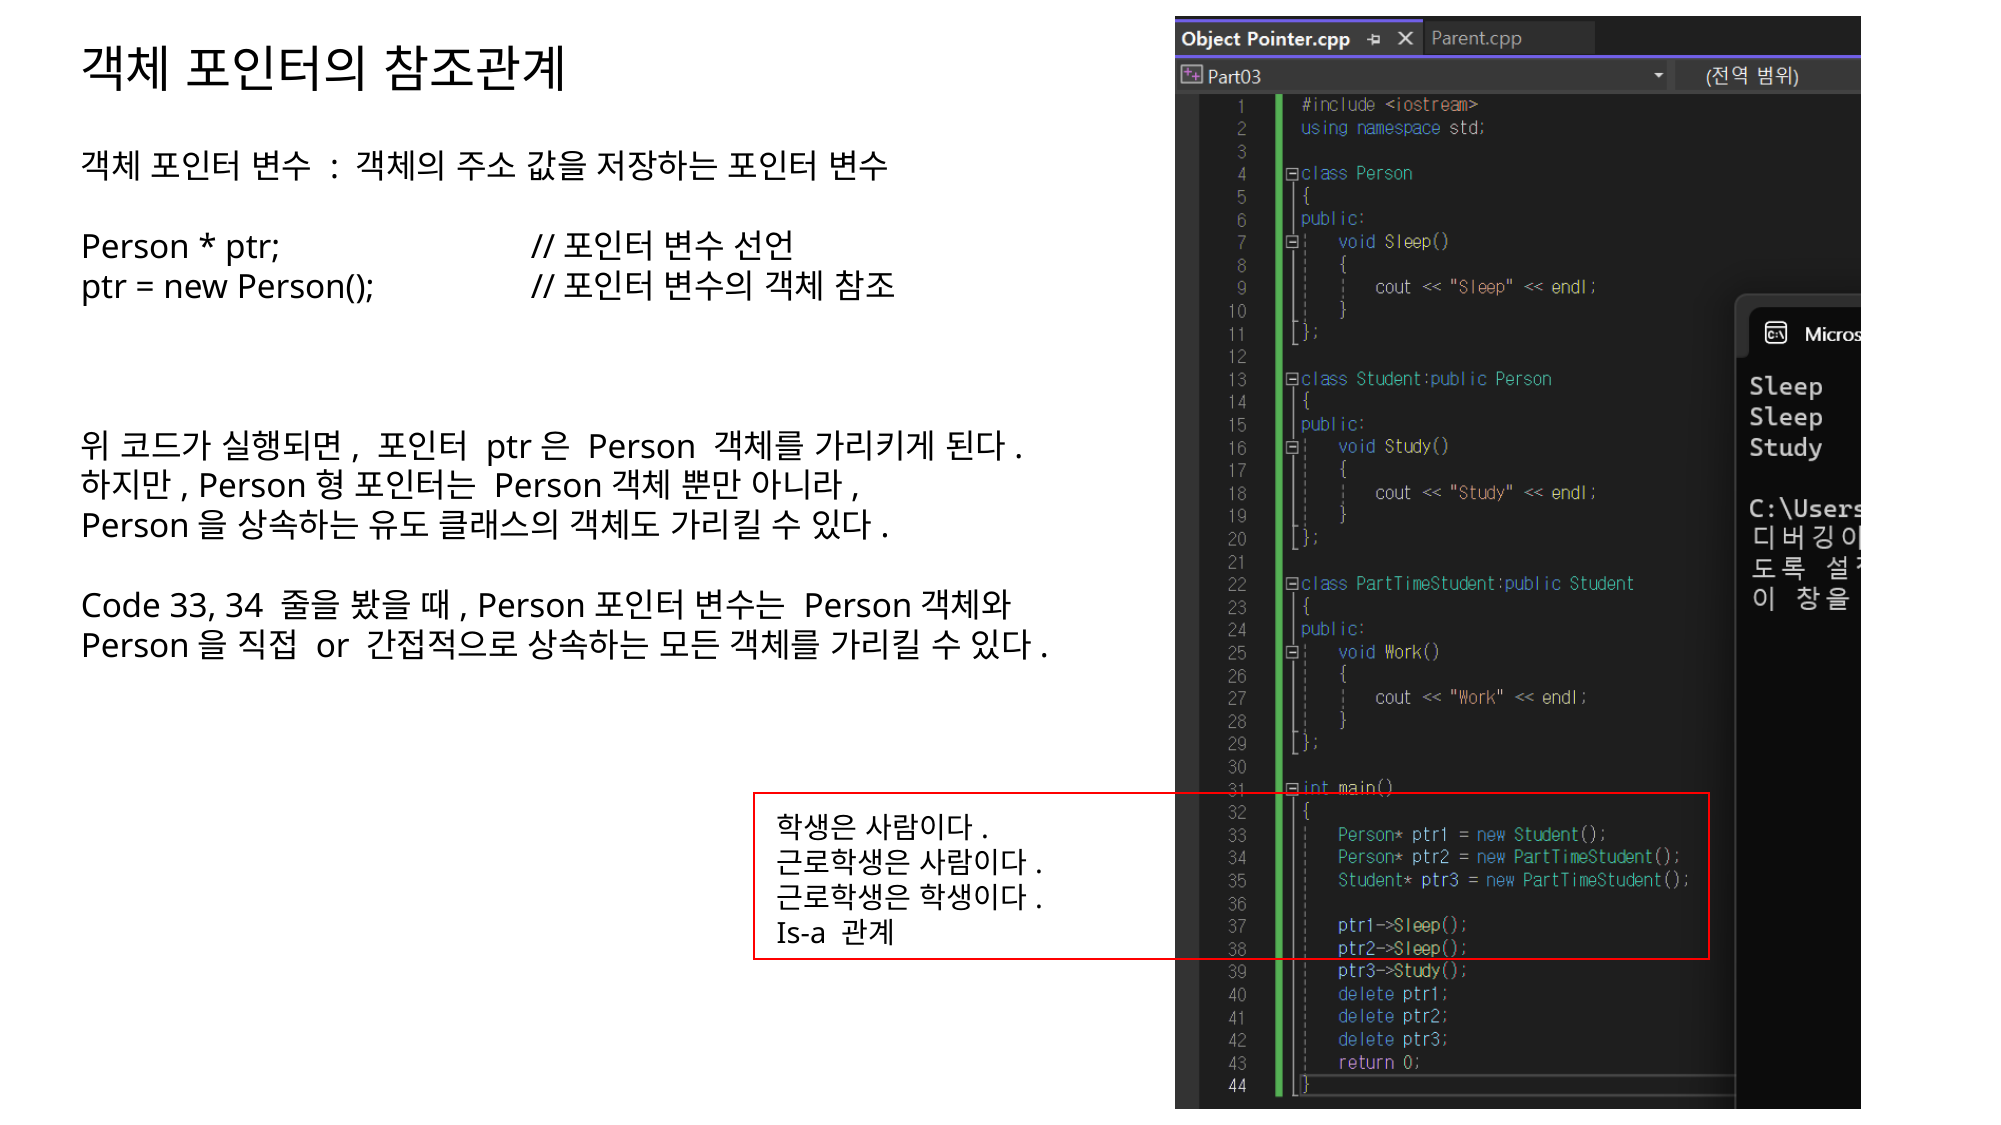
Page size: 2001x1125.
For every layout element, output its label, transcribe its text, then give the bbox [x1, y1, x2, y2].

text_box 객체 포인터의 참조관계 [65, 30, 583, 105]
picture [1175, 16, 1861, 1109]
text_box 객체 포인터 변수 : 객체의 주소 값을 저장하는 포인터 변수 Person * ptr; //포인터 변수 선언 ptr = new Person(); //포인터 변수의 객체 참조 위 코드가 실행되면, 포인터 ptr은 Person 객체를 가리키게 된다. 하지만, Person형 포인터는 Person객체 뿐만 아니라, Person을 상속하는 유도 클래스의 객체도 가리킬 수 있다. Code 33, 34 줄을 봤을 때, Person포인터 변수는 Person객체와 Person을 직접 or 간접적으로 상속하는 모든 객체를 가리킬 수 있다. [66, 137, 1064, 672]
text_box [753, 792, 1175, 960]
